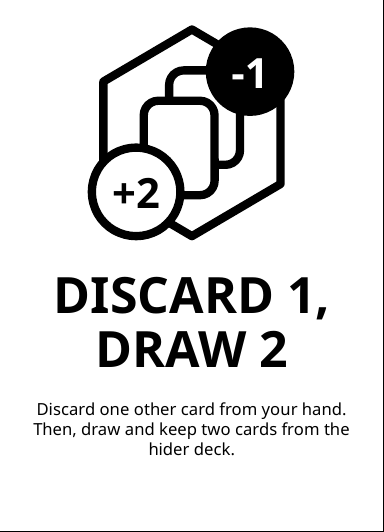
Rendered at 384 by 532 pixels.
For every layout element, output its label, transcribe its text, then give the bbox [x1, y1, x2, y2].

picture [0, 0, 384, 267]
subtitle Discard one other card from your hand. Then, draw and keep two cards from the hider deck. [0, 383, 384, 532]
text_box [143, 69, 241, 196]
title DISCARD 1, DRAW 2 [0, 267, 384, 383]
